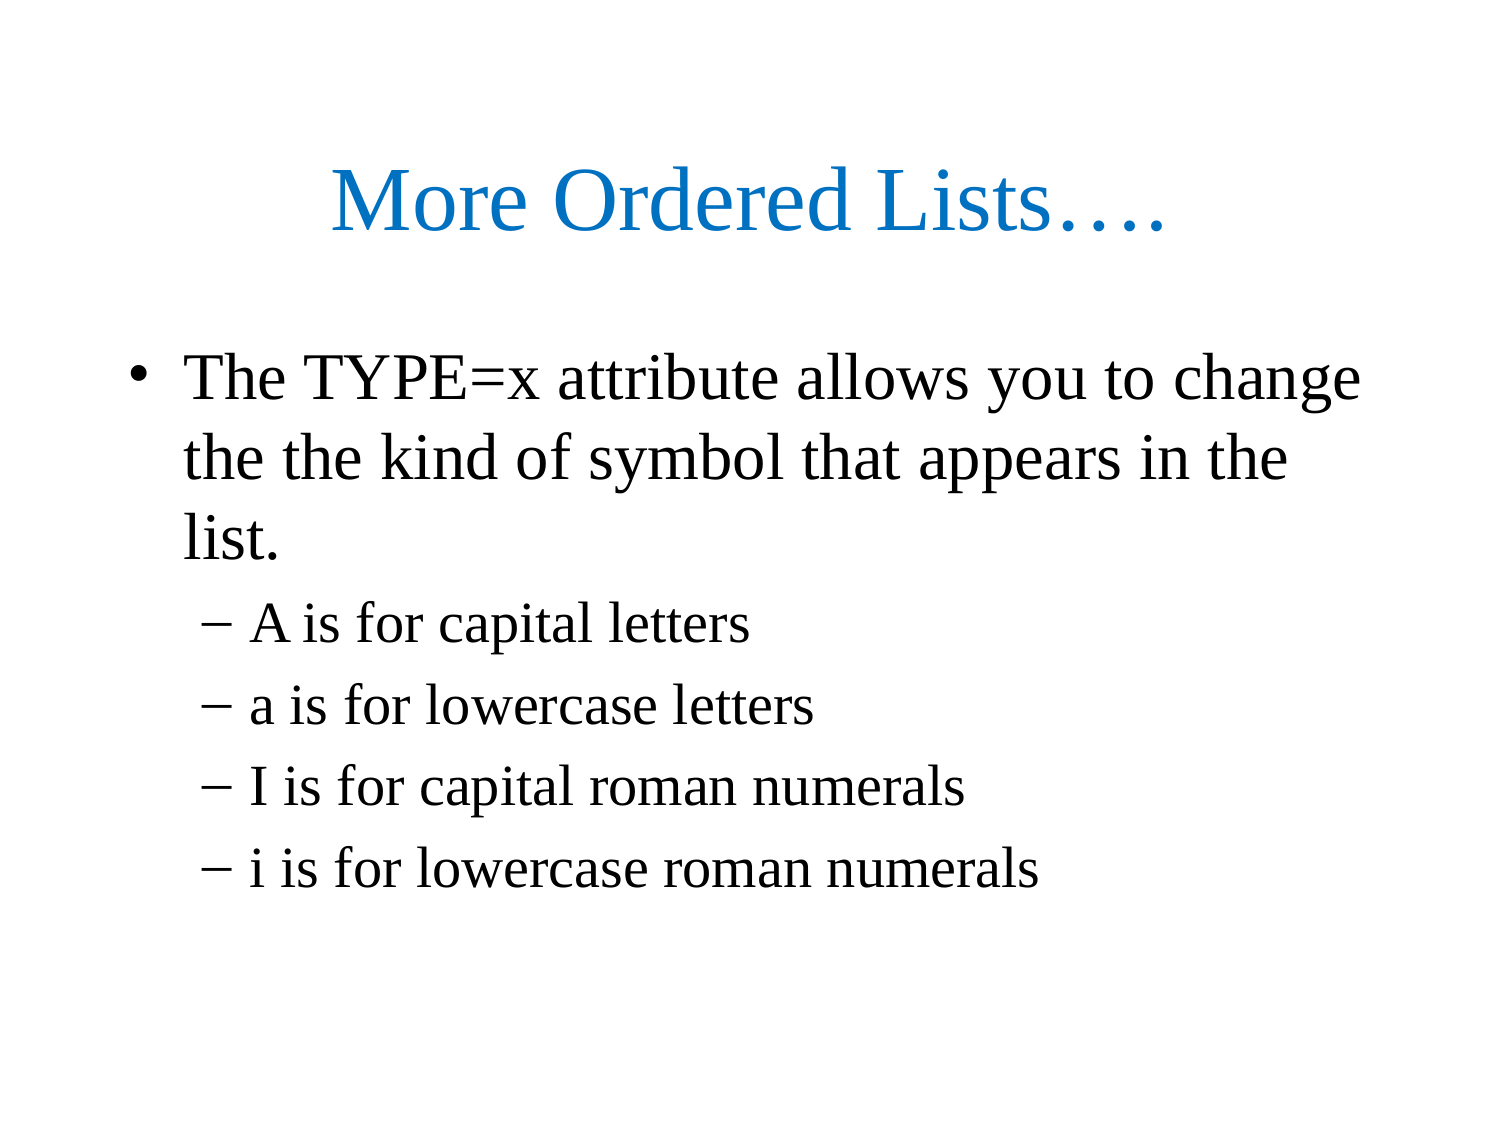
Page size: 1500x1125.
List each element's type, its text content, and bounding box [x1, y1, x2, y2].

title More Ordered Lists…. [112, 99, 1388, 288]
list The TYPE=x attribute allows you to change the the kind of symbol that appears in the list. A is for capital letters a is for lowercase letters I is for capital roman numerals i is for lowercase roman numerals [112, 324, 1388, 1000]
